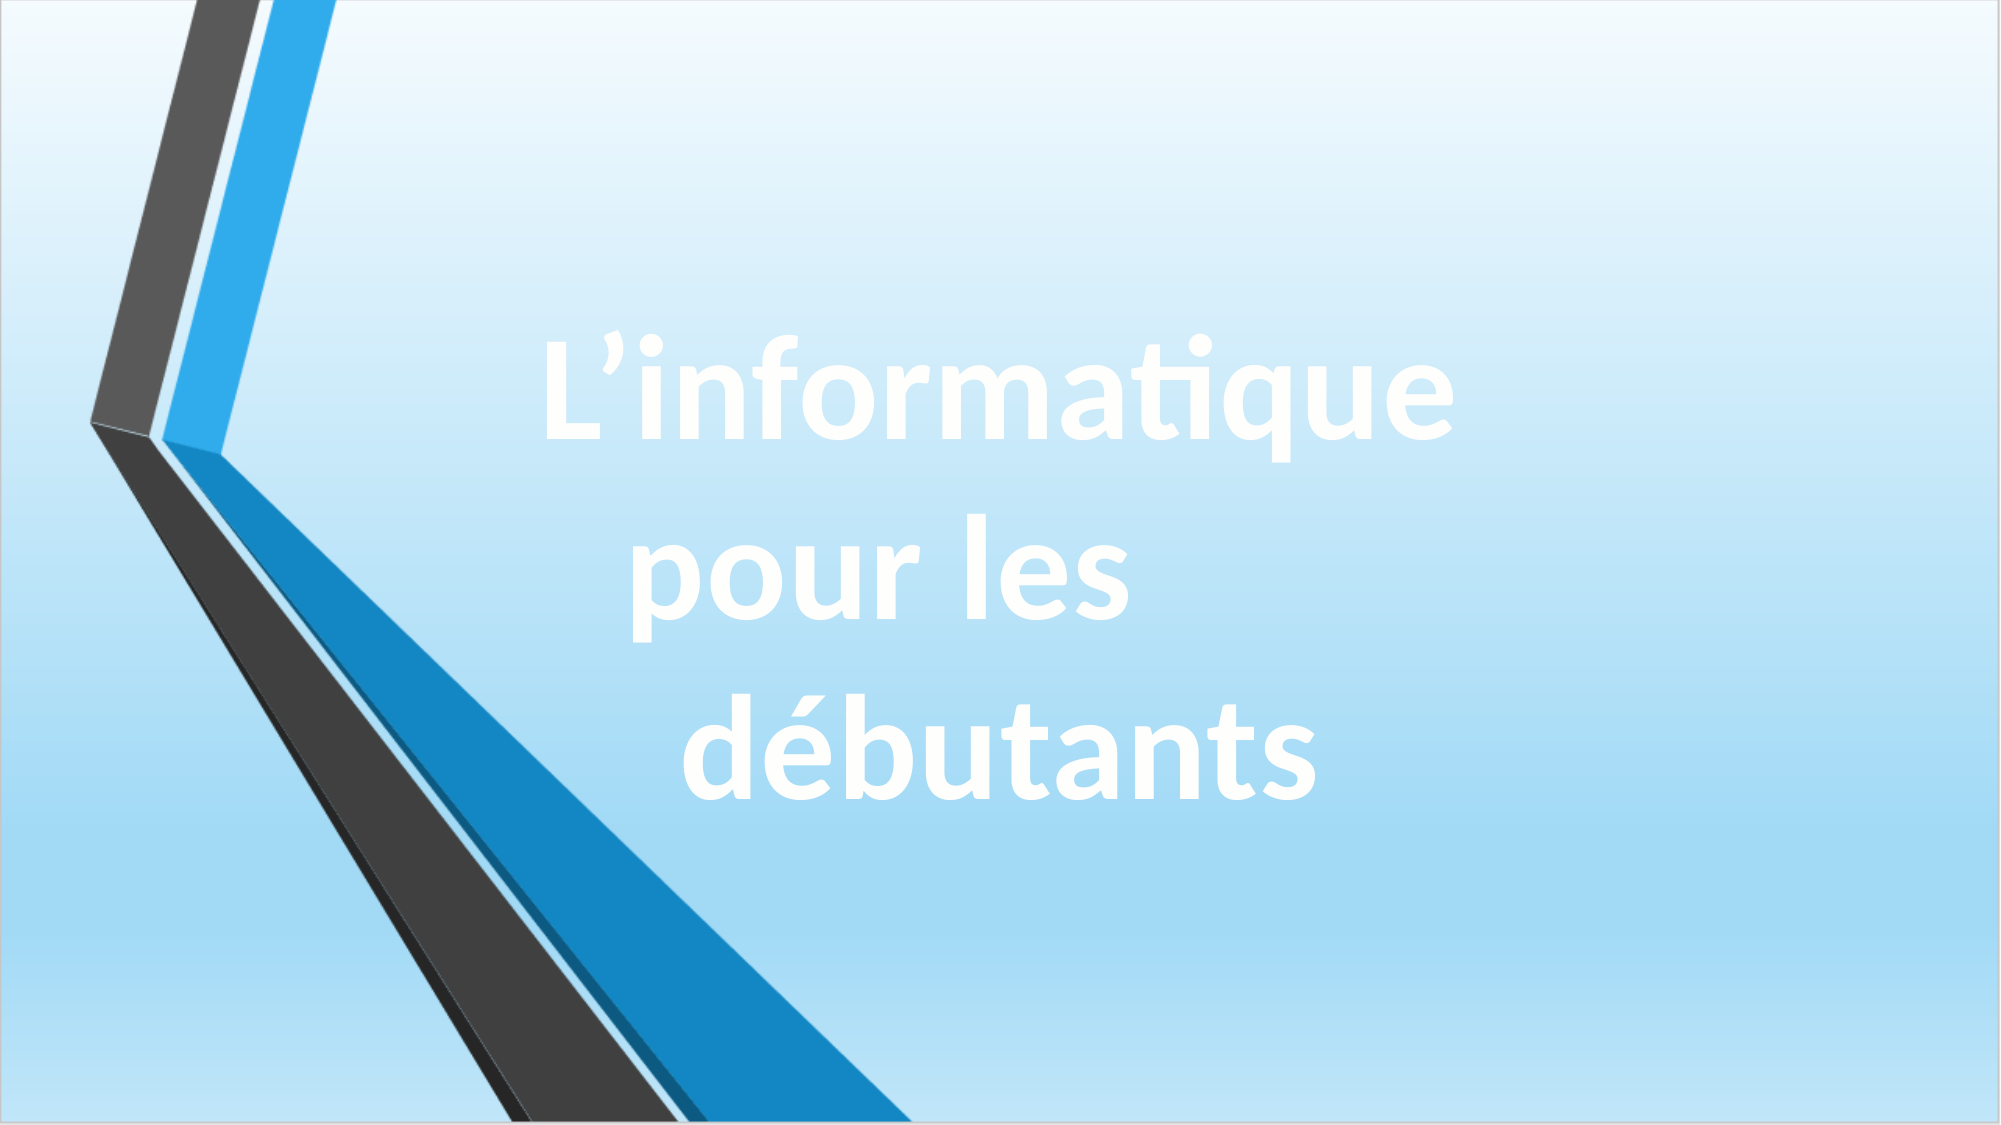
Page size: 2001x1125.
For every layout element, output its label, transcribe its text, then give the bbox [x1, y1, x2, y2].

text_box L’informatique pour les débutants [453, 282, 1546, 838]
picture [0, 0, 2001, 1125]
